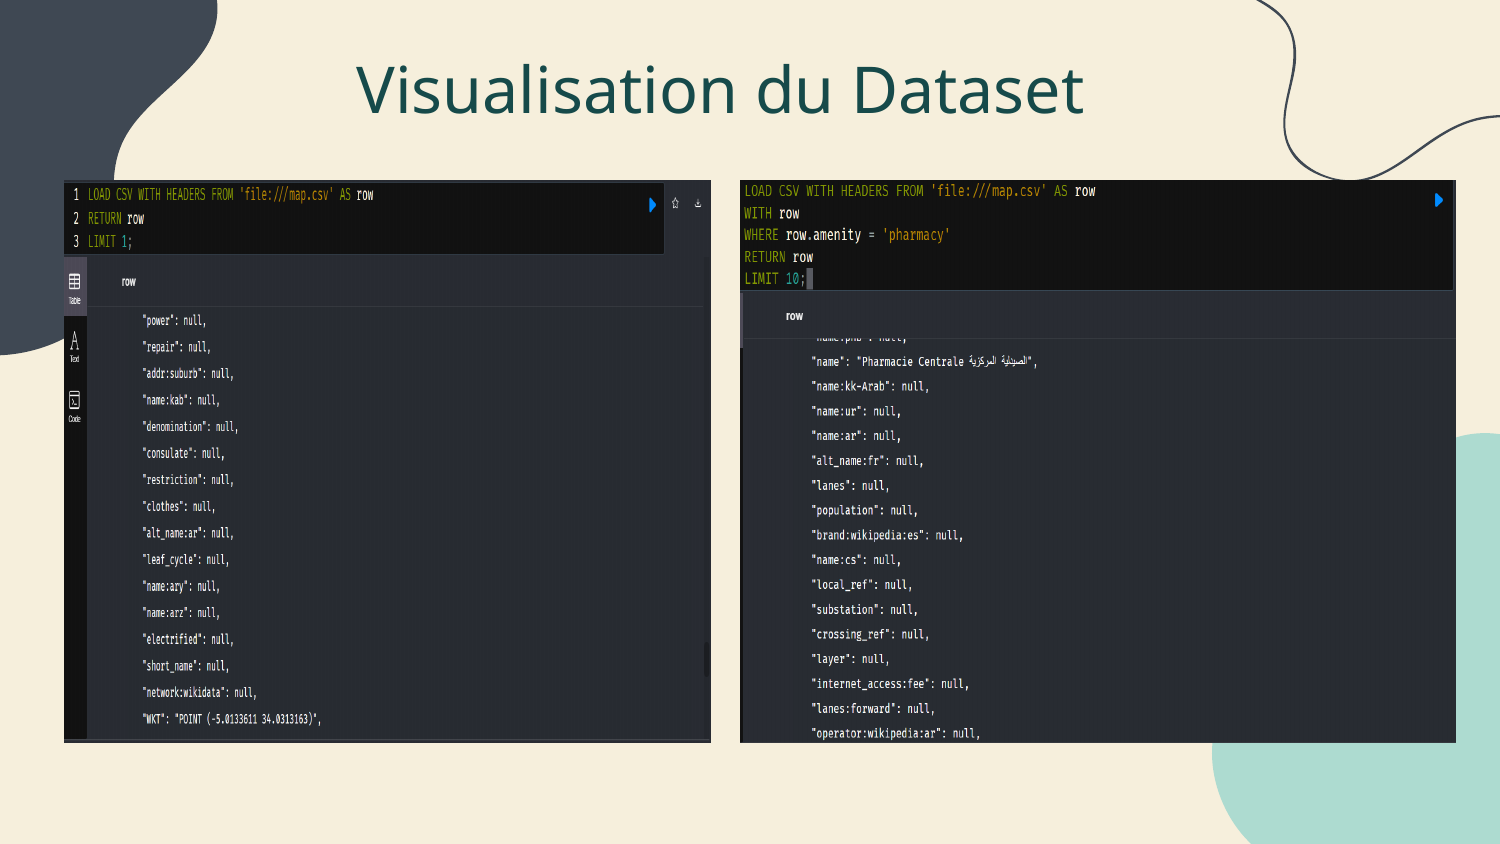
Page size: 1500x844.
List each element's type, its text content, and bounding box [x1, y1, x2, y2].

text_box Visualisation du Dataset [309, 41, 1133, 212]
picture [739, 180, 1456, 743]
picture [64, 180, 711, 743]
